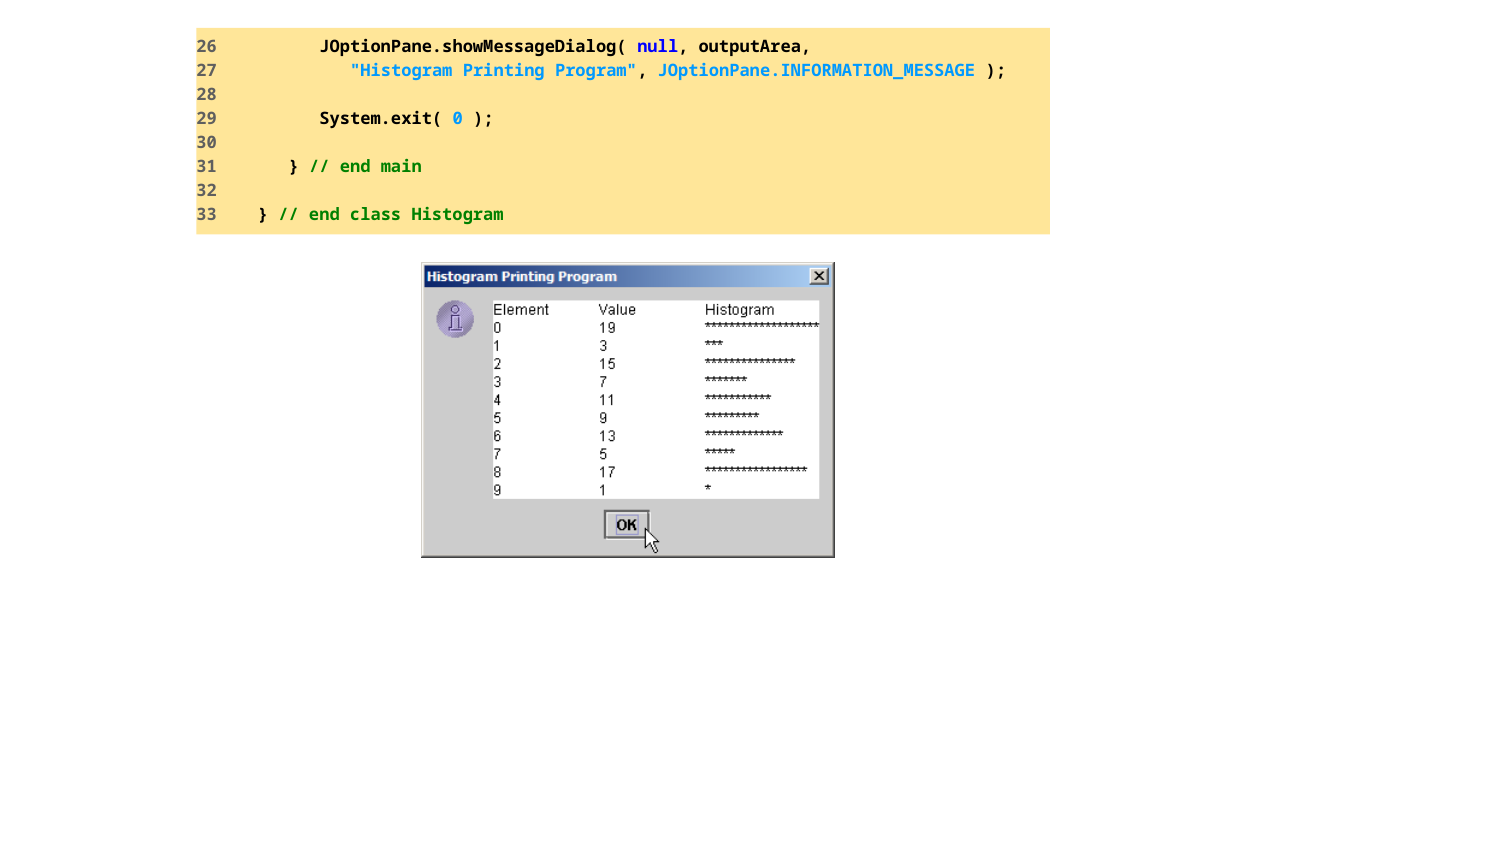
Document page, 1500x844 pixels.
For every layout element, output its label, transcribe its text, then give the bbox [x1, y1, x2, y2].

picture [421, 262, 835, 559]
text_box 26 JOptionPane.showMessageDialog( null, outputArea, 27 "Histogram Printing Program", JOptionPane.INFORMATION_MESSAGE ); 28 29 System.exit( 0 ); 30 31 } // end main 32 33 } // end class Histogram [196, 27, 1050, 235]
